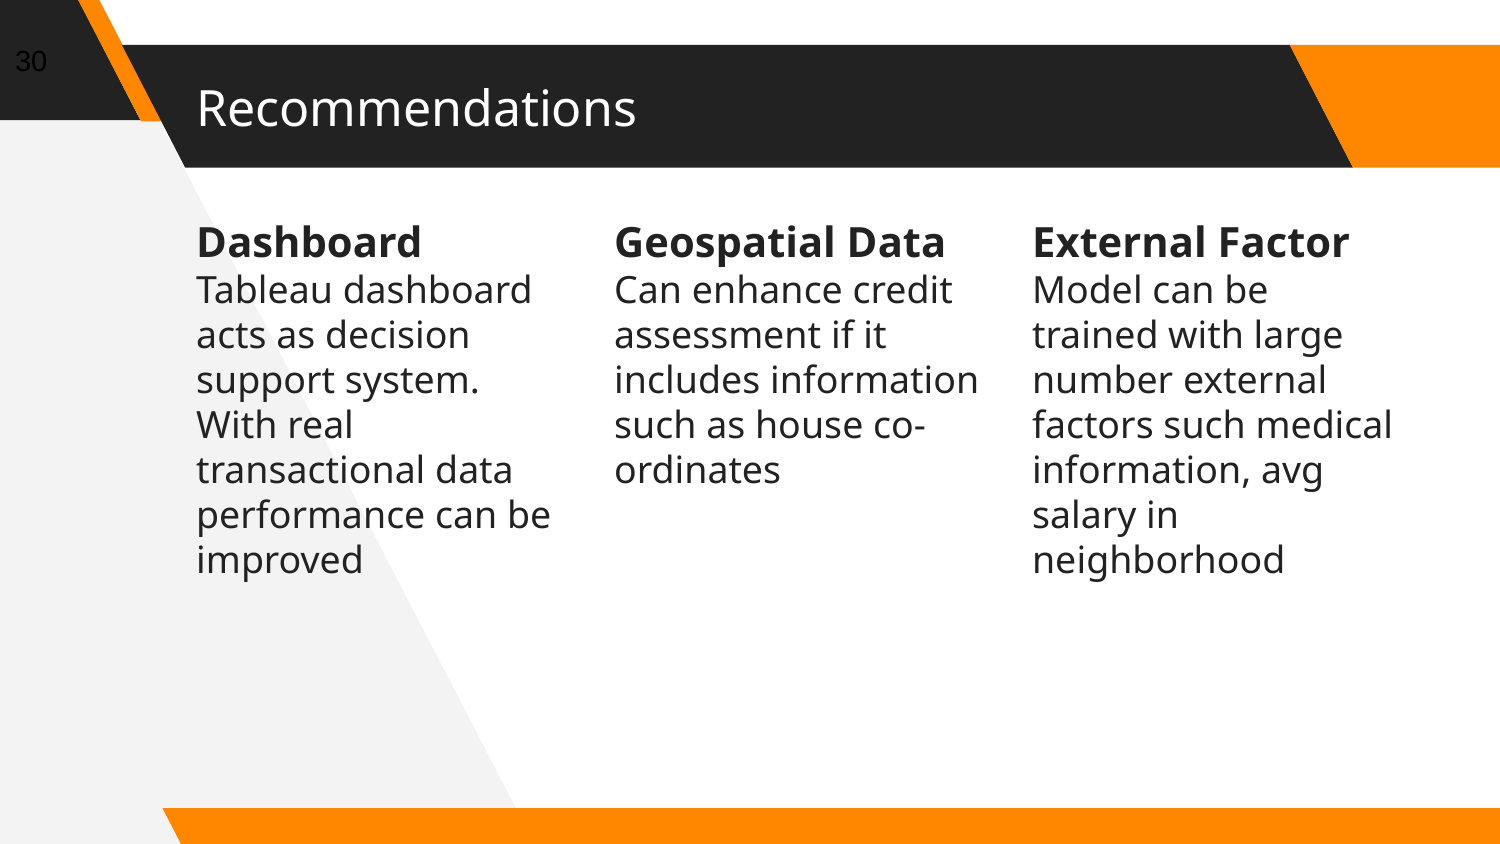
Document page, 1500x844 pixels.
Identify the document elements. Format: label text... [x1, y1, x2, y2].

list Dashboard Tableau dashboard acts as decision support system. With real transactional data performance can be improved [181, 200, 579, 783]
list External Factor Model can be trained with large number external factors such medical information, avg salary in neighborhood [1016, 200, 1415, 783]
slide_number 30 [0, 0, 98, 121]
title Recommendations [181, 45, 1285, 169]
list Geospatial Data Can enhance credit assessment if it includes information such as house co-ordinates [599, 200, 997, 783]
